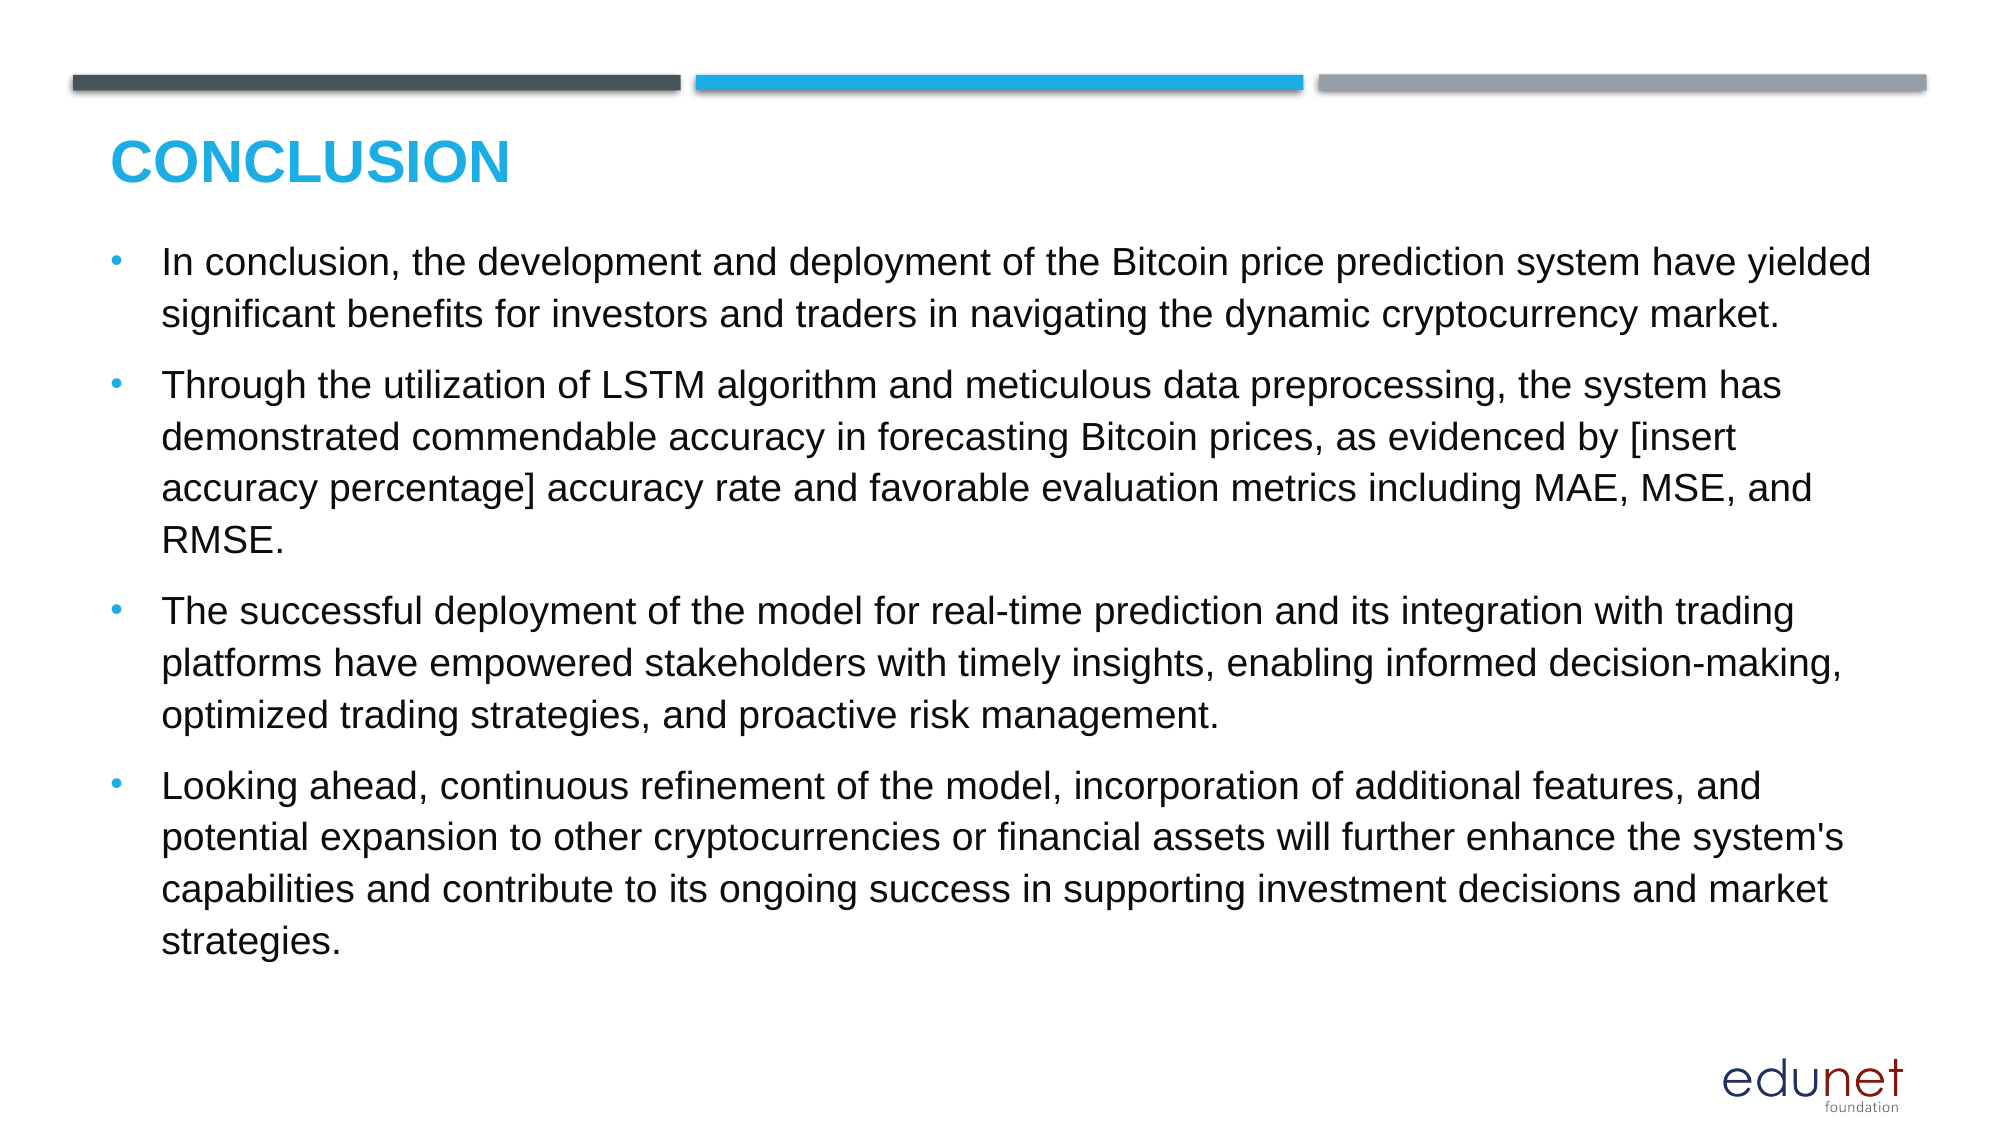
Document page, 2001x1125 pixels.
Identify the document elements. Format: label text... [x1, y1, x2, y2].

list In conclusion, the development and deployment of the Bitcoin price prediction system have yielded significant benefits for investors and traders in navigating the dynamic cryptocurrency market. Through the utilization of LSTM algorithm and meticulous data preprocessing, the system has demonstrated commendable accuracy in forecasting Bitcoin prices, as evidenced by [insert accuracy percentage] accuracy rate and favorable evaluation metrics including MAE, MSE, and RMSE. The successful deployment of the model for real-time prediction and its integration with trading platforms have empowered stakeholders with timely insights, enabling informed decision-making, optimized trading strategies, and proactive risk management. Looking ahead, continuous refinement of the model, incorporation of additional features, and potential expansion to other cryptocurrencies or financial assets will further enhance the system's capabilities and contribute to its ongoing success in supporting investment decisions and market strategies. [95, 213, 1905, 981]
title Conclusion [95, 115, 1905, 203]
picture [1719, 1056, 1905, 1116]
